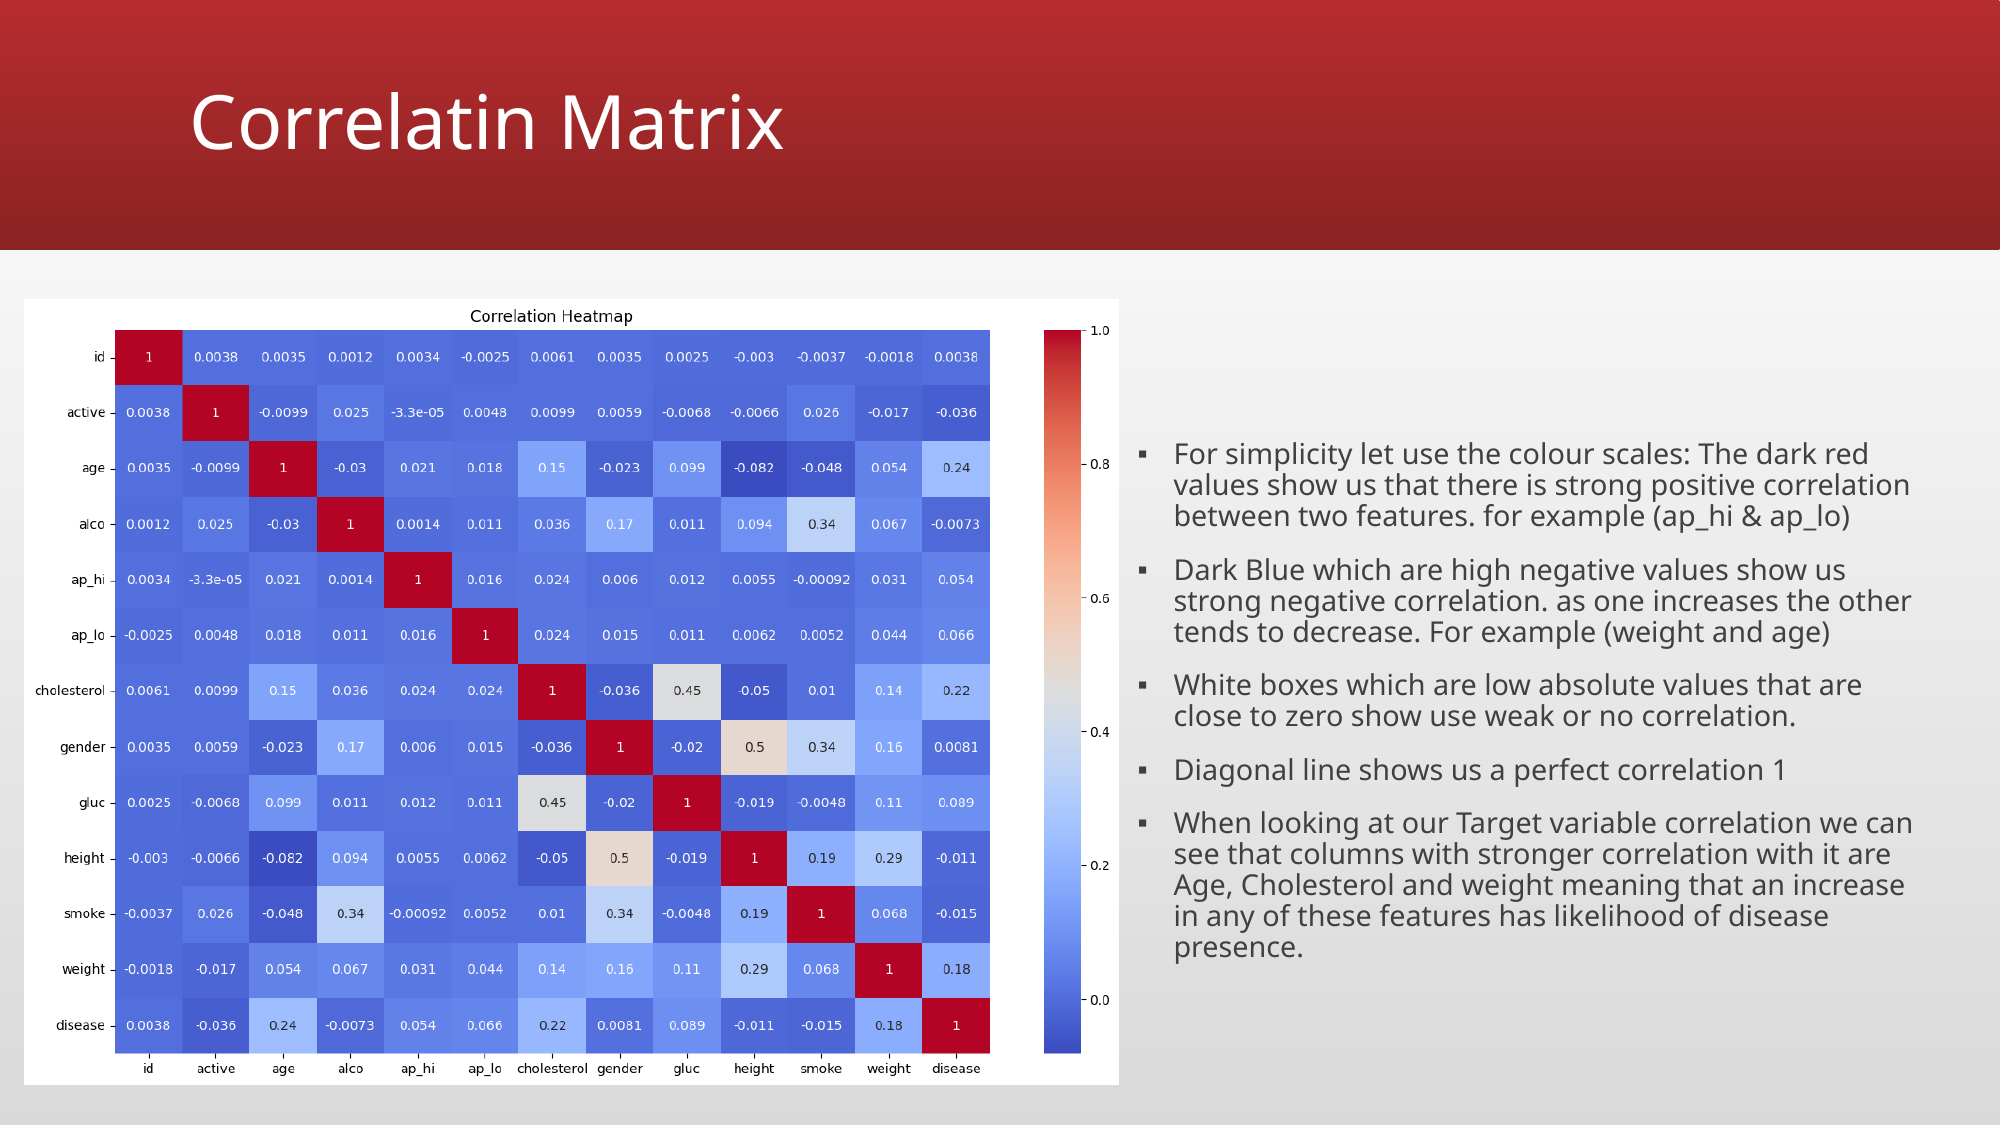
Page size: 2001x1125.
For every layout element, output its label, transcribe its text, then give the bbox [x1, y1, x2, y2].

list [24, 299, 1119, 1085]
list For simplicity let use the colour scales: The dark red values show us that there is strong positive correlation between two features. for example (ap_hi & ap_lo) Dark Blue which are high negative values show us strong negative correlation. as one increases the other tends to decrease. For example (weight and age) White boxes which are low absolute values that are close to zero show use weak or no correlation. Diagonal line shows us a perfect correlation 1 When looking at our Target variable correlation we can see that columns with stronger correlation with it are Age, Cholesterol and weight meaning that an increase in any of these features has likelihood of disease presence. [1122, 432, 1932, 1038]
title Correlatin Matrix [174, 16, 1825, 234]
